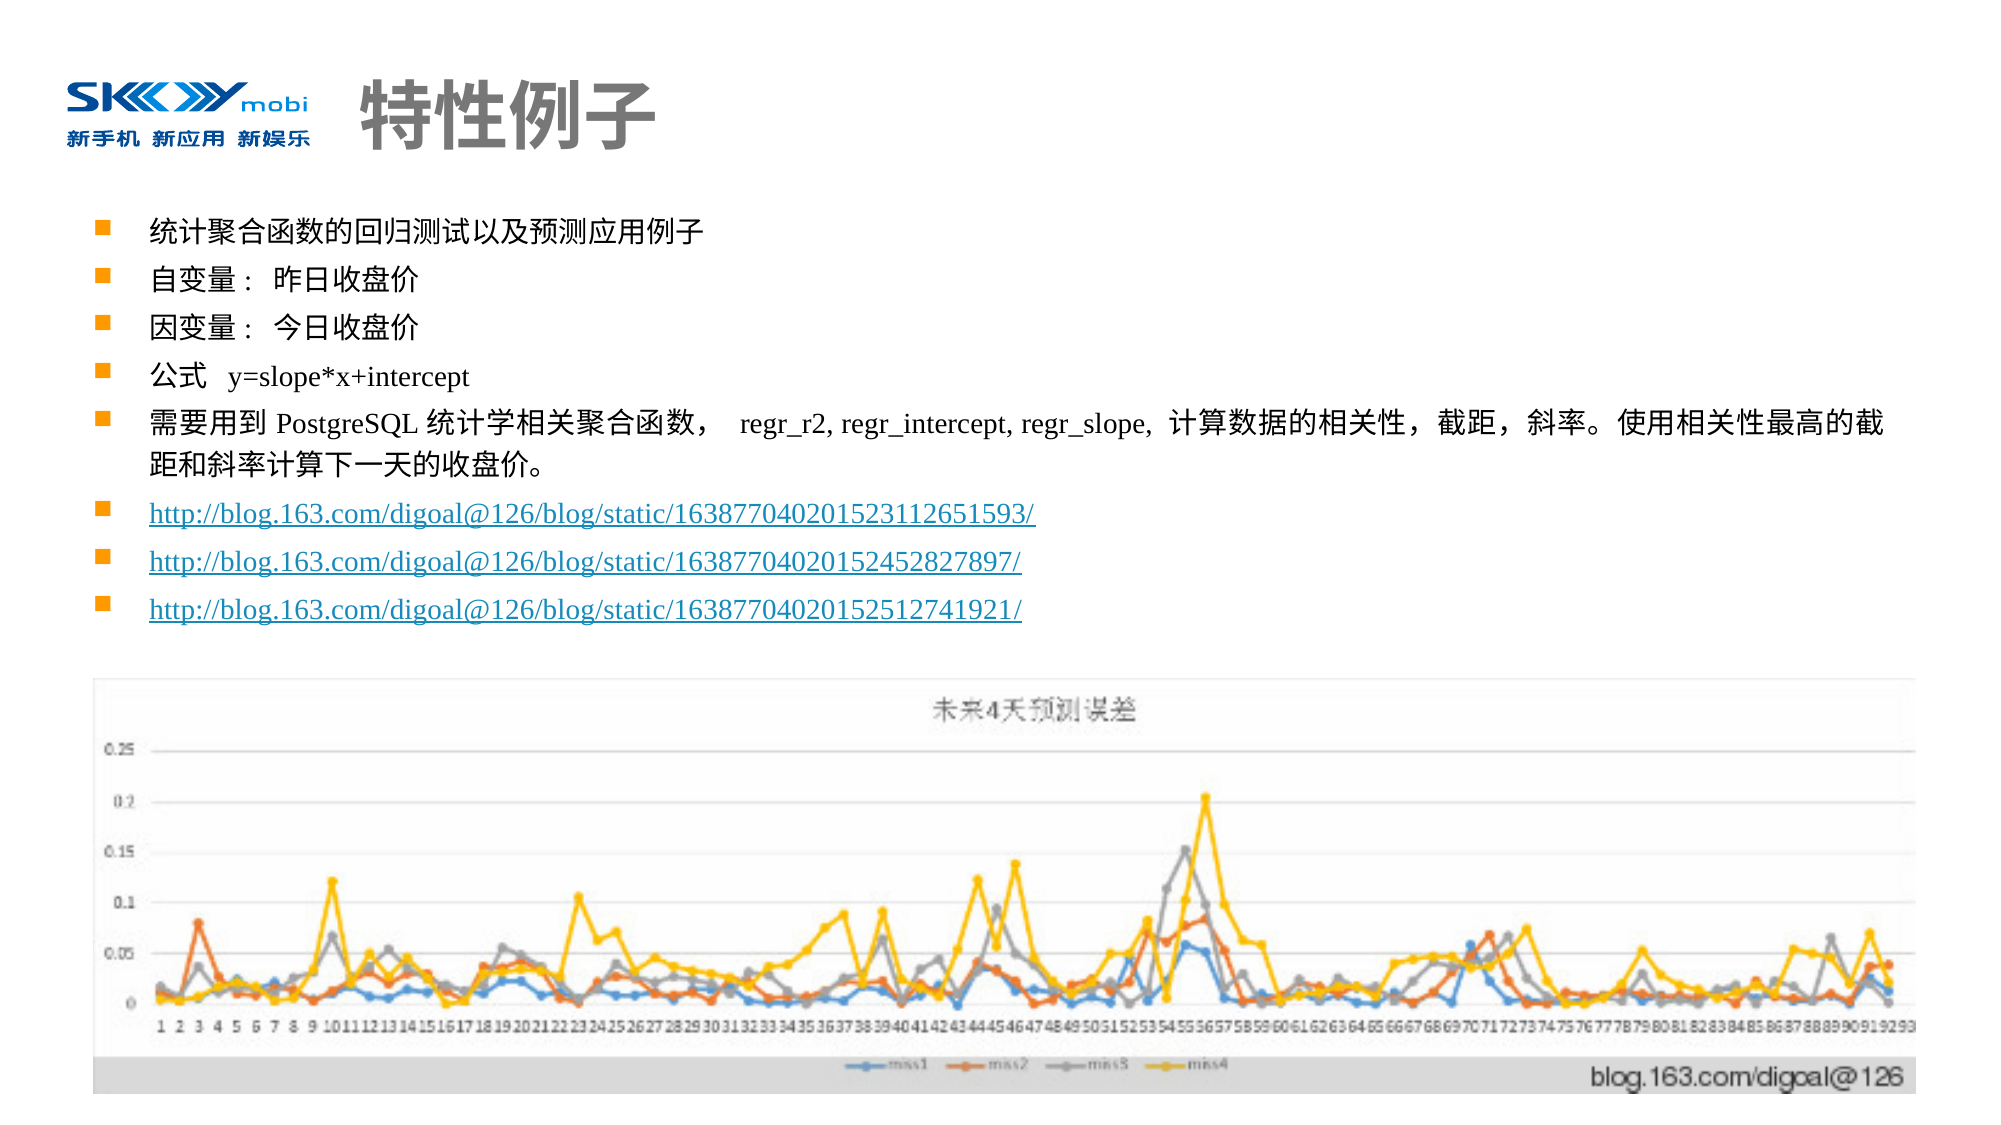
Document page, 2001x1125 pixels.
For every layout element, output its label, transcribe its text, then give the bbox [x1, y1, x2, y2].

list 统计聚合函数的回归测试以及预测应用例子 自变量: 昨日收盘价 因变量: 今日收盘价 公式 y=slope*x+intercept 需要用到PostgreSQL统计学相关聚合函数， regr_r2, regr_intercept, regr_slope, 计算数据的相关性，截距，斜率。使用相关性最高的截距和斜率计算下一天的收盘价。 http://blog.163.com/digoal@126/blog/static/163877040201523112651593/ http://blog.163.com/digoal@126/blog/static/16387704020152452827897/ http://blog.163.com/digoal@126/blog/static/16387704020152512741921/ [77, 198, 1901, 1020]
title 特性例子 [343, 60, 1901, 167]
picture [93, 677, 1916, 1094]
